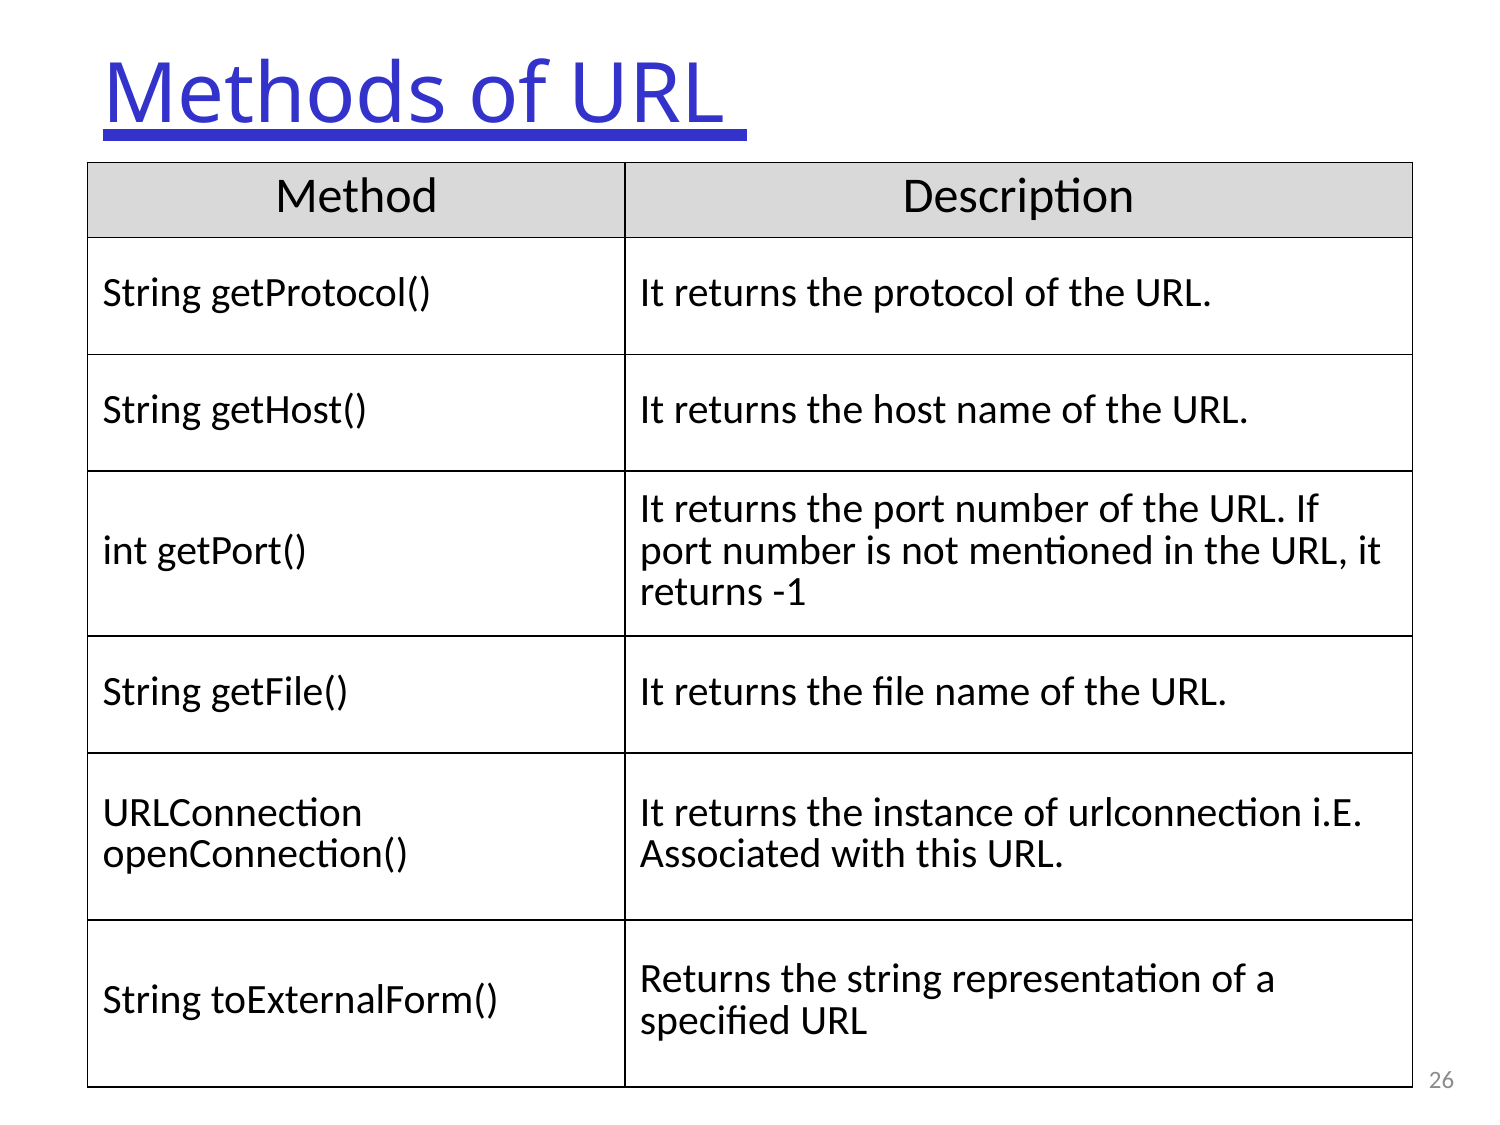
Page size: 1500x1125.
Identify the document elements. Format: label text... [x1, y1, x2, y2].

table_cell It returns the host name of the URL. [626, 355, 1412, 470]
table_cell String getFile() [88, 637, 624, 752]
slide_number 26 [1416, 749, 1455, 1125]
table_cell int getPort() [88, 472, 624, 635]
table_cell It returns the instance of urlconnection i.E. Associated with this URL. [626, 754, 1412, 919]
table_cell It returns the protocol of the URL. [626, 238, 1412, 354]
table_header Description [626, 163, 1412, 237]
table_cell Returns the string representation of a specified URL [626, 921, 1412, 1086]
table_cell URLConnection openConnection() [88, 754, 624, 919]
table_header Method [88, 163, 624, 237]
table_cell It returns the port number of the URL. If port number is not mentioned in the URL, it returns -1 [626, 472, 1412, 635]
text_box Methods of URL [100, 37, 1125, 140]
table_cell String getHost() [88, 355, 624, 470]
table_cell String getProtocol() [88, 238, 624, 354]
table_cell It returns the file name of the URL. [626, 637, 1412, 752]
table_cell String toExternalForm() [88, 921, 624, 1086]
